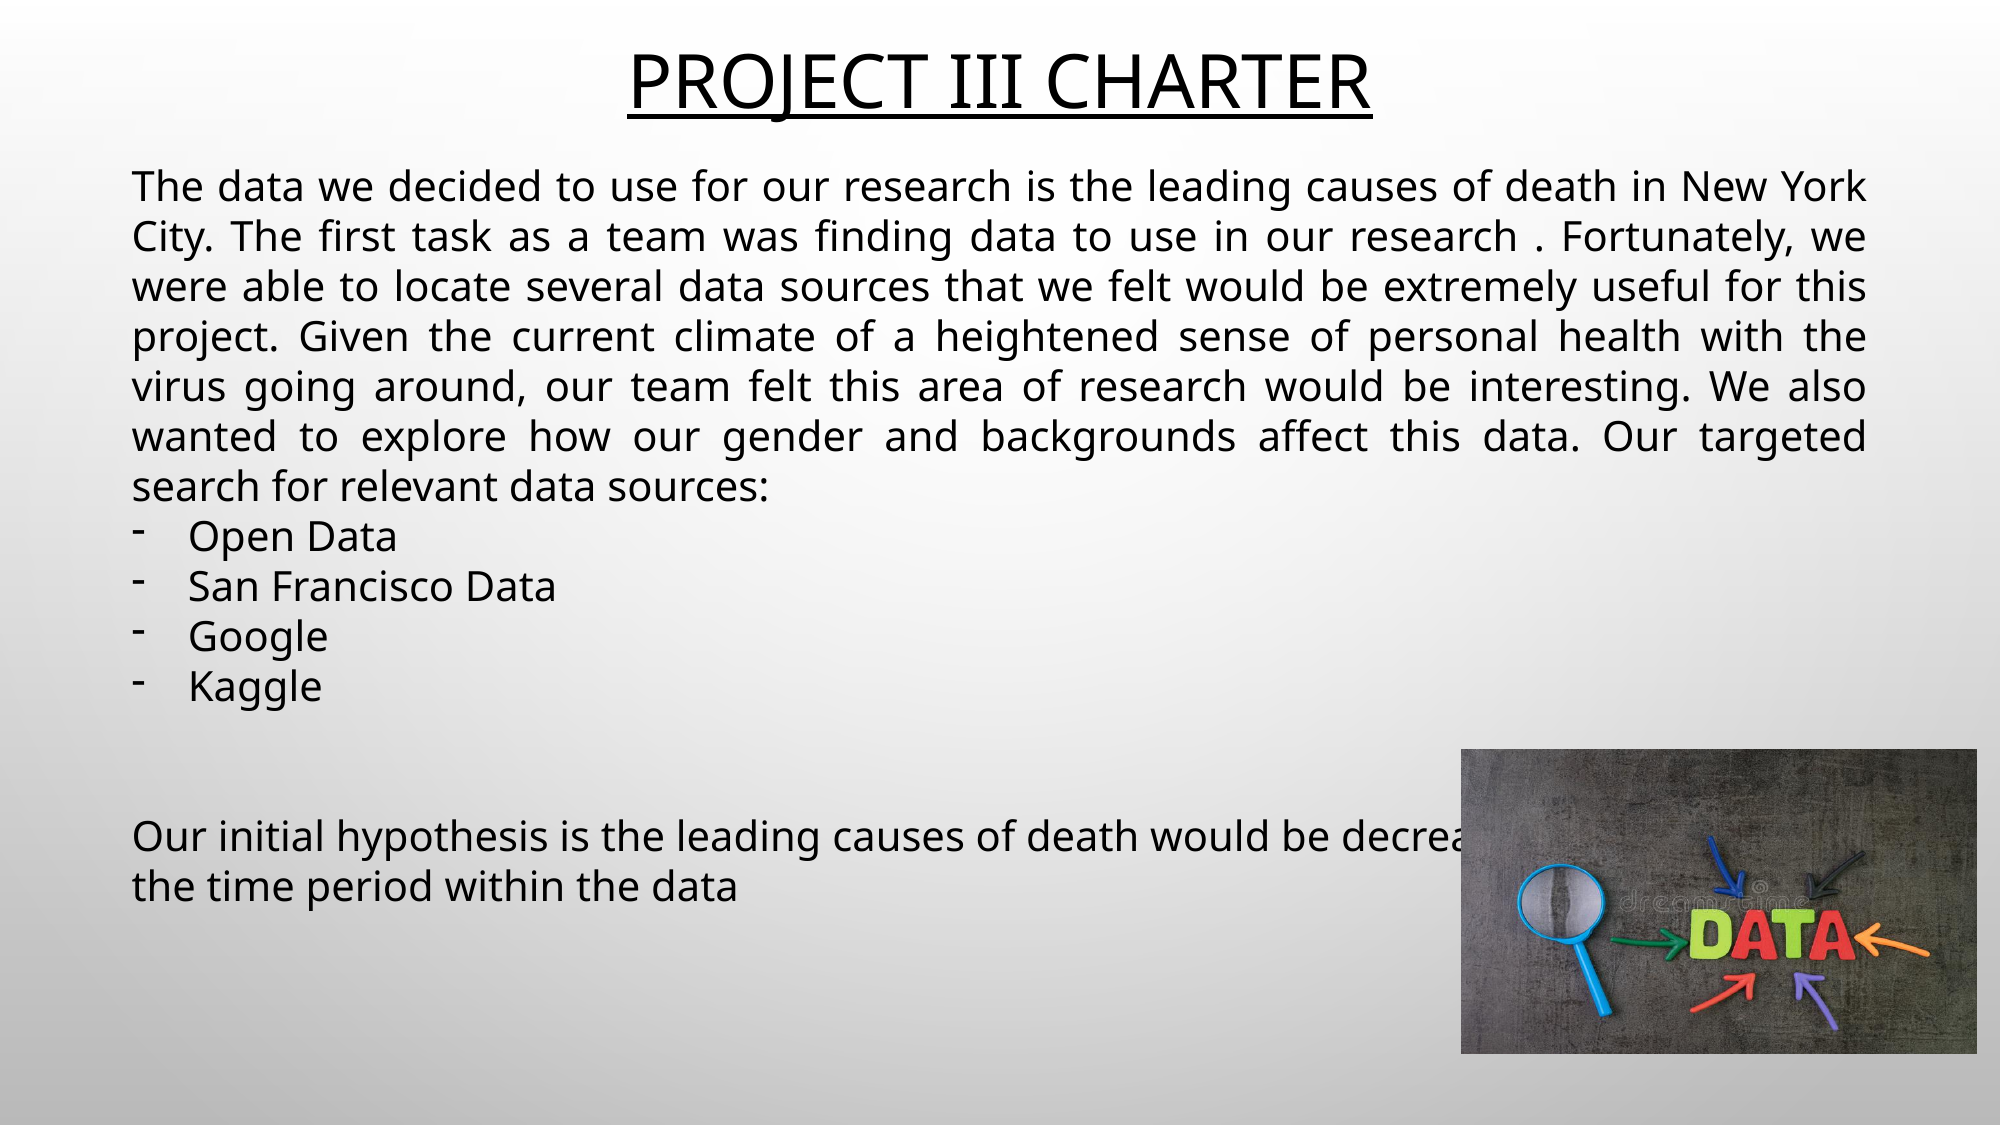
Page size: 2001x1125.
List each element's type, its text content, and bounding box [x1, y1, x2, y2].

title Project iiI charter [137, 18, 1863, 150]
picture [0, 0, 2000, 1125]
text_box The data we decided to use for our research is the leading causes of death in New York City. The first task as a team was finding data to use in our research . Fortunately, we were able to locate several data sources that we felt would be extremely useful for this project. Given the current climate of a heightened sense of personal health with the virus going around, our team felt this area of research would be interesting. We also wanted to explore how our gender and backgrounds affect this data. Our targeted search for relevant data sources: Open Data San Francisco Data Google Kaggle Our initial hypothesis is the leading causes of death would be decreasing over the time period within the data [116, 152, 1883, 1018]
